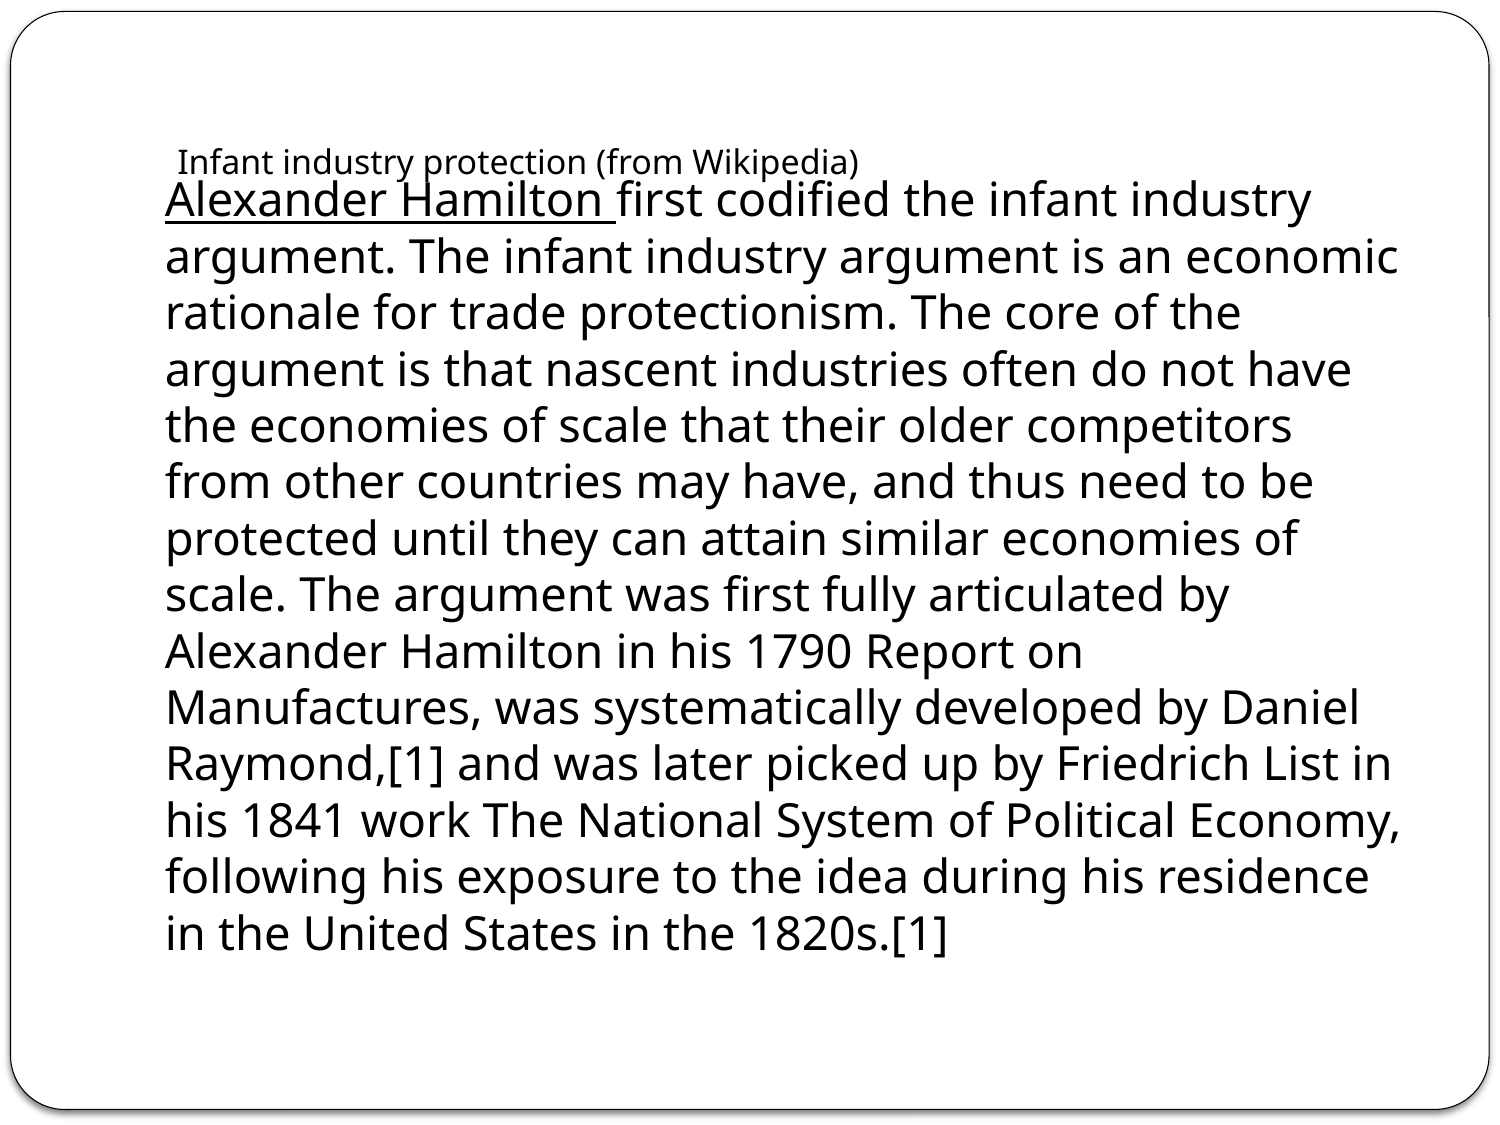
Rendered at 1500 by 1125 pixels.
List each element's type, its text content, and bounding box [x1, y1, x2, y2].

list Alexander Hamilton first codified the infant industry argument. The infant industry argument is an economic rationale for trade protectionism. The core of the argument is that nascent industries often do not have the economies of scale that their older competitors from other countries may have, and thus need to be protected until they can attain similar economies of scale. The argument was first fully articulated by Alexander Hamilton in his 1790 Report on Manufactures, was systematically developed by Daniel Raymond,[1] and was later picked up by Friedrich List in his 1841 work The National System of Political Economy, following his exposure to the idea during his residence in the United States in the 1820s.[1] [150, 162, 1425, 988]
title Infant industry protection (from Wikipedia) [162, 132, 1438, 238]
